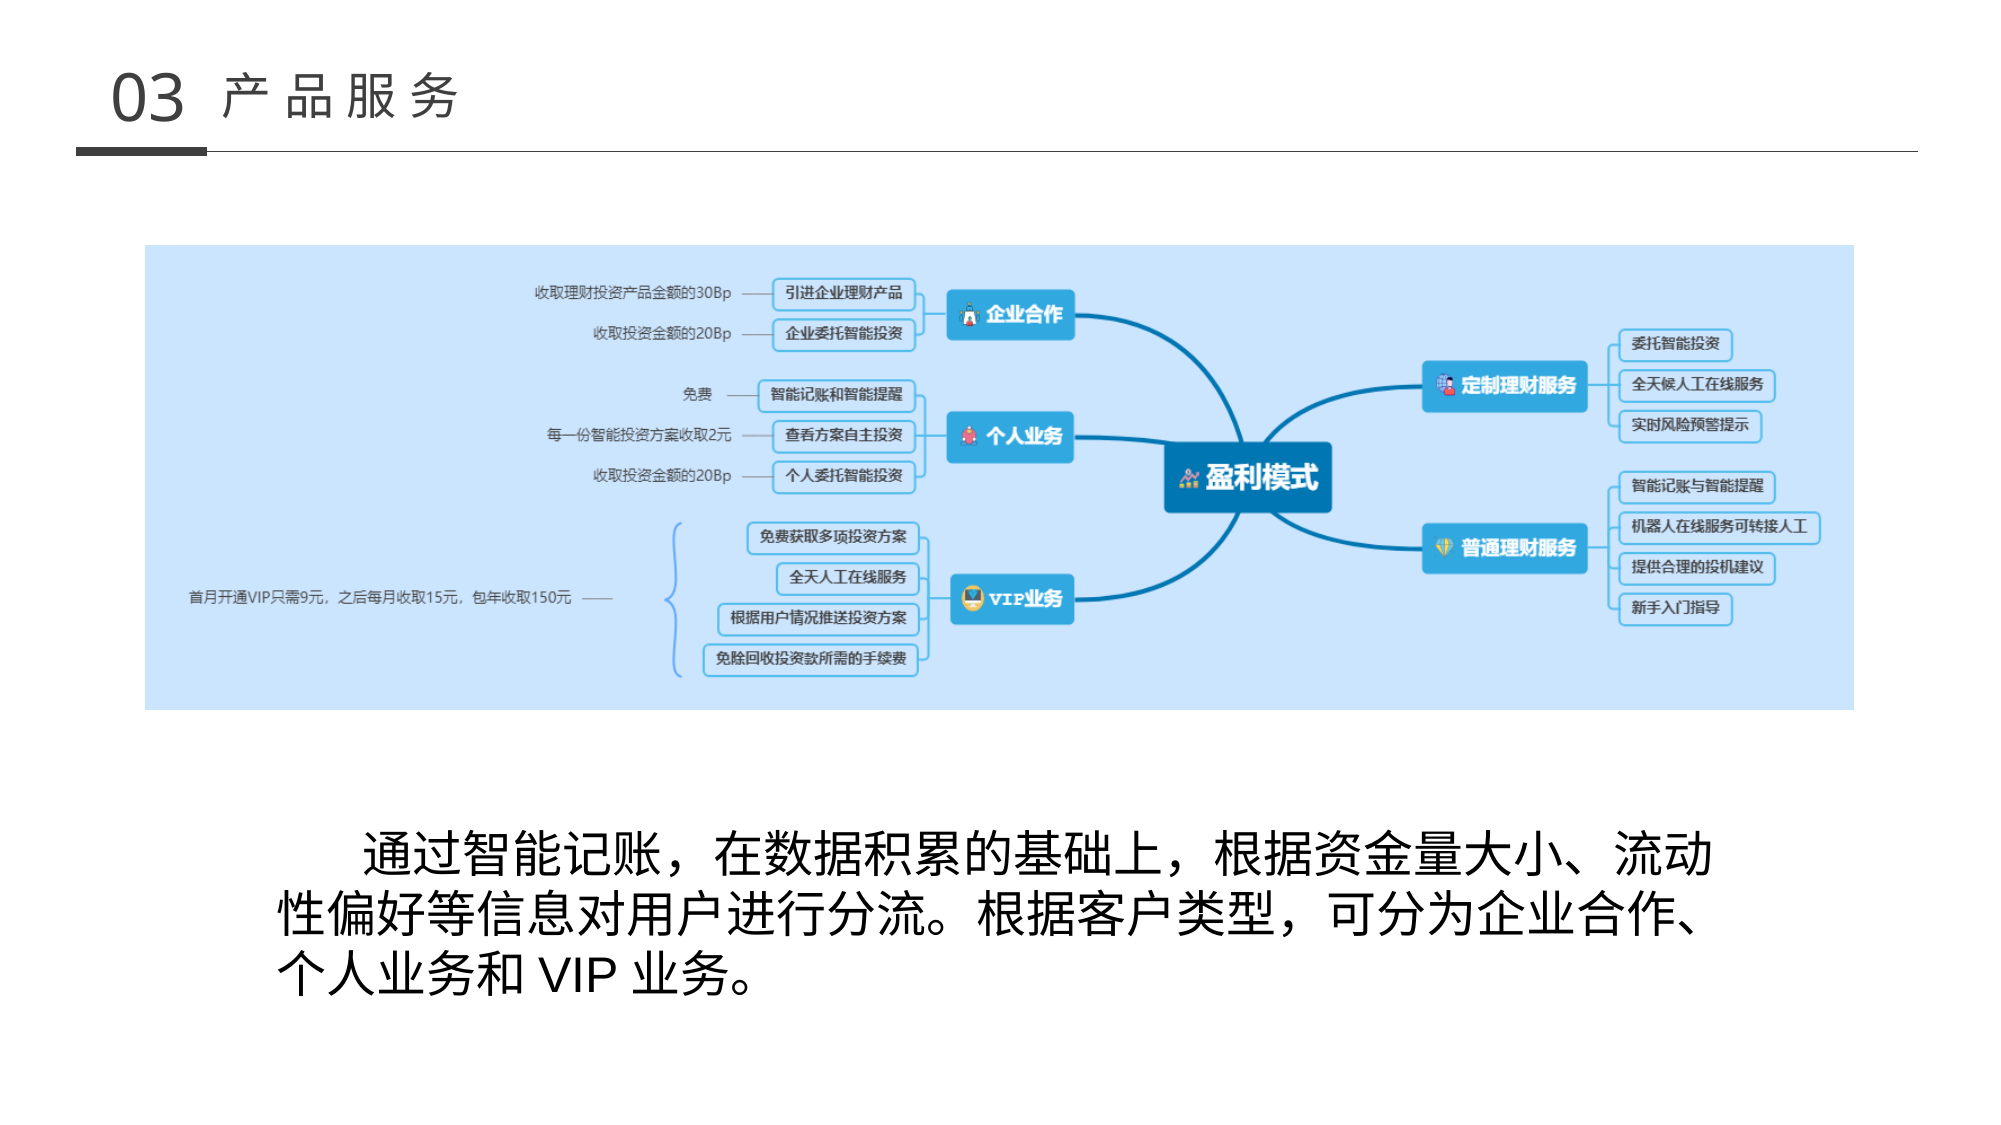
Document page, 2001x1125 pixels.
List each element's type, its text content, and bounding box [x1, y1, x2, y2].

picture [145, 245, 1854, 710]
text_box 产品服务 [249, 57, 732, 132]
text_box 03 [48, 47, 249, 142]
text_box 通过智能记账，在数据积累的基础上，根据资金量大小、流动性偏好等信息对用户进行分流。根据客户类型，可分为企业合作、个人业务和VIP业务。 [276, 822, 1724, 1003]
